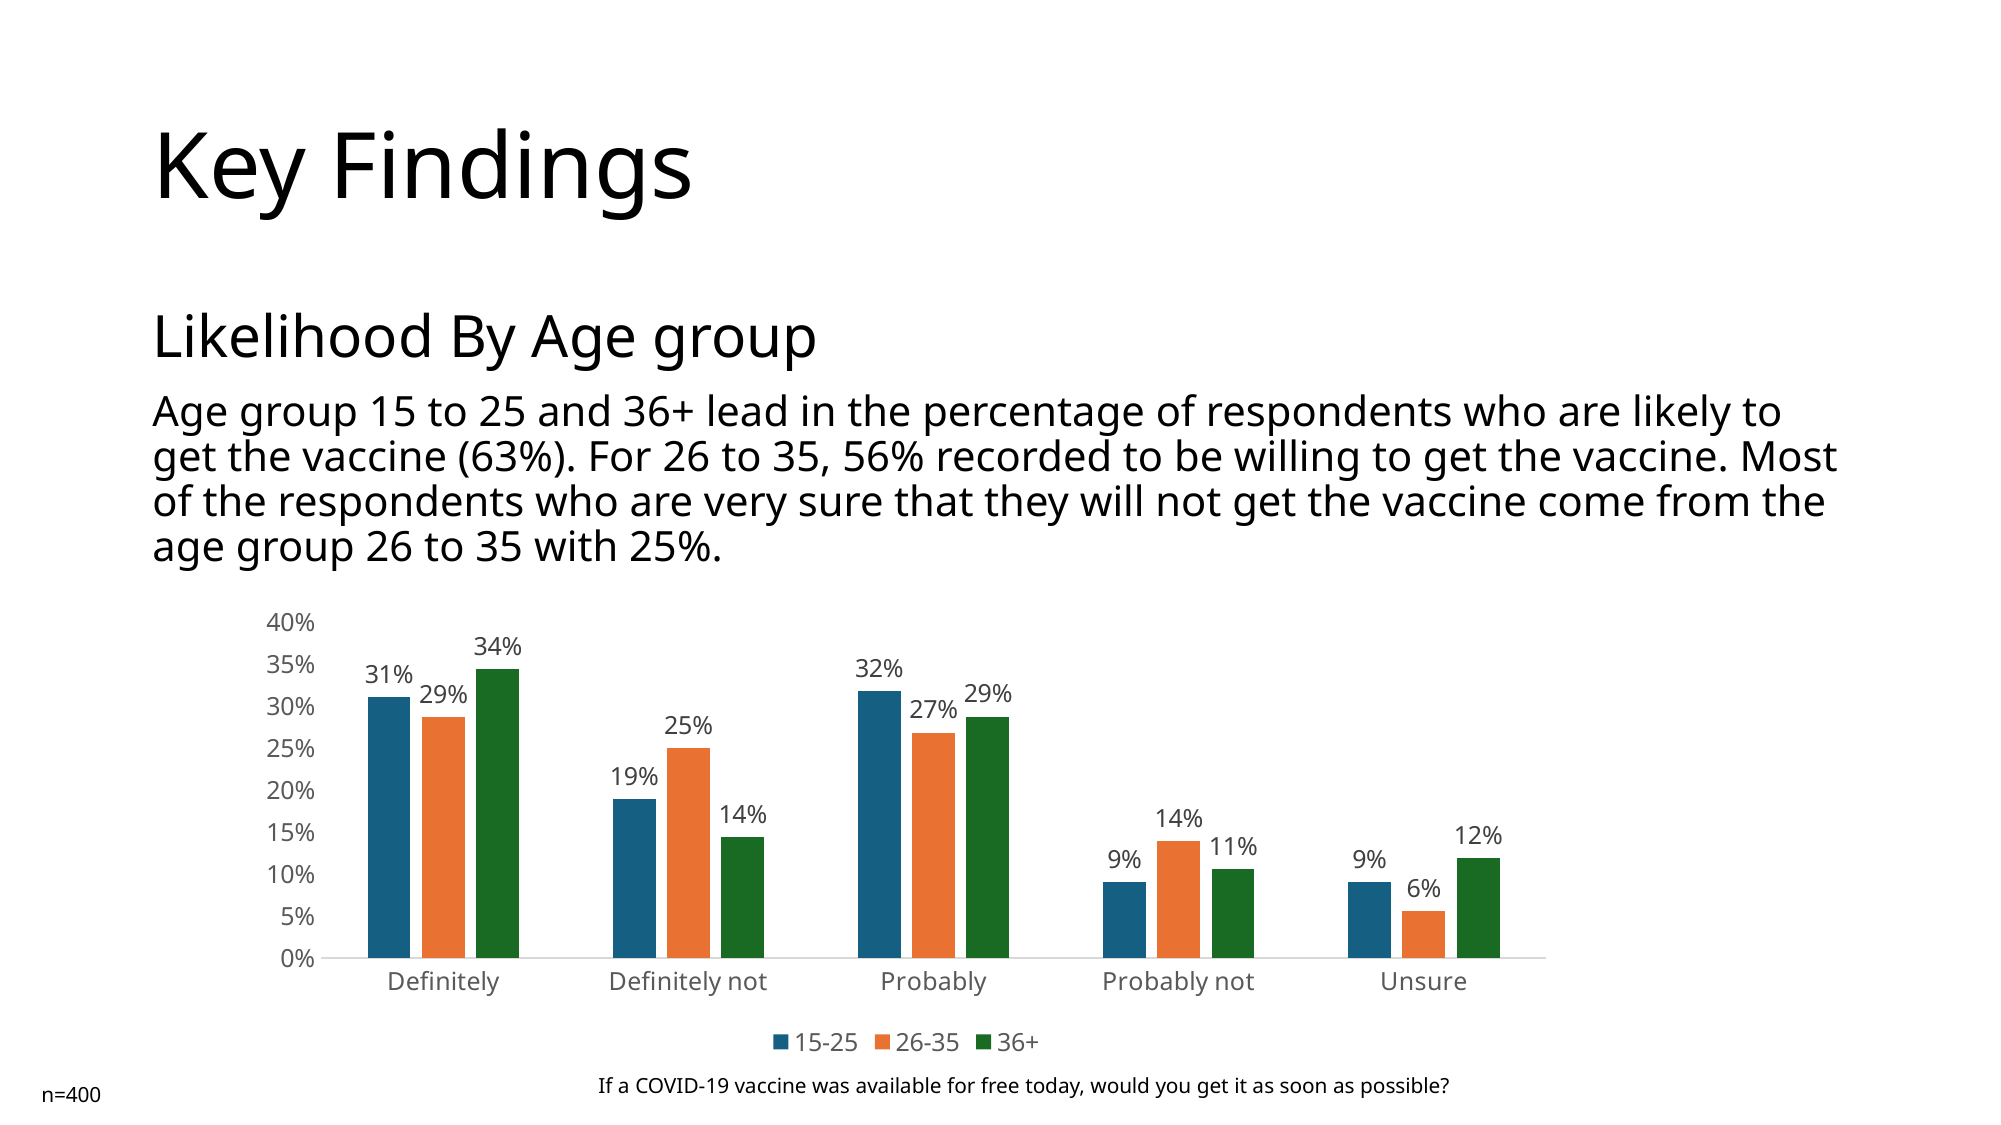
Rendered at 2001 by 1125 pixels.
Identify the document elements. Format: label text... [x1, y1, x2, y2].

list Likelihood By Age group Age group 15 to 25 and 36+ lead in the percentage of respondents who are likely to get the vaccine (63%). For 26 to 35, 56% recorded to be willing to get the vaccine. Most of the respondents who are very sure that they will not get the vaccine come from the age group 26 to 35 with 25%. [137, 299, 1863, 1014]
chart [239, 594, 1574, 1066]
text_box If a COVID-19 vaccine was available for free today, would you get it as soon as possible? [583, 1066, 1546, 1105]
text_box n=400 [26, 1074, 138, 1115]
title Key Findings [137, 59, 1863, 278]
